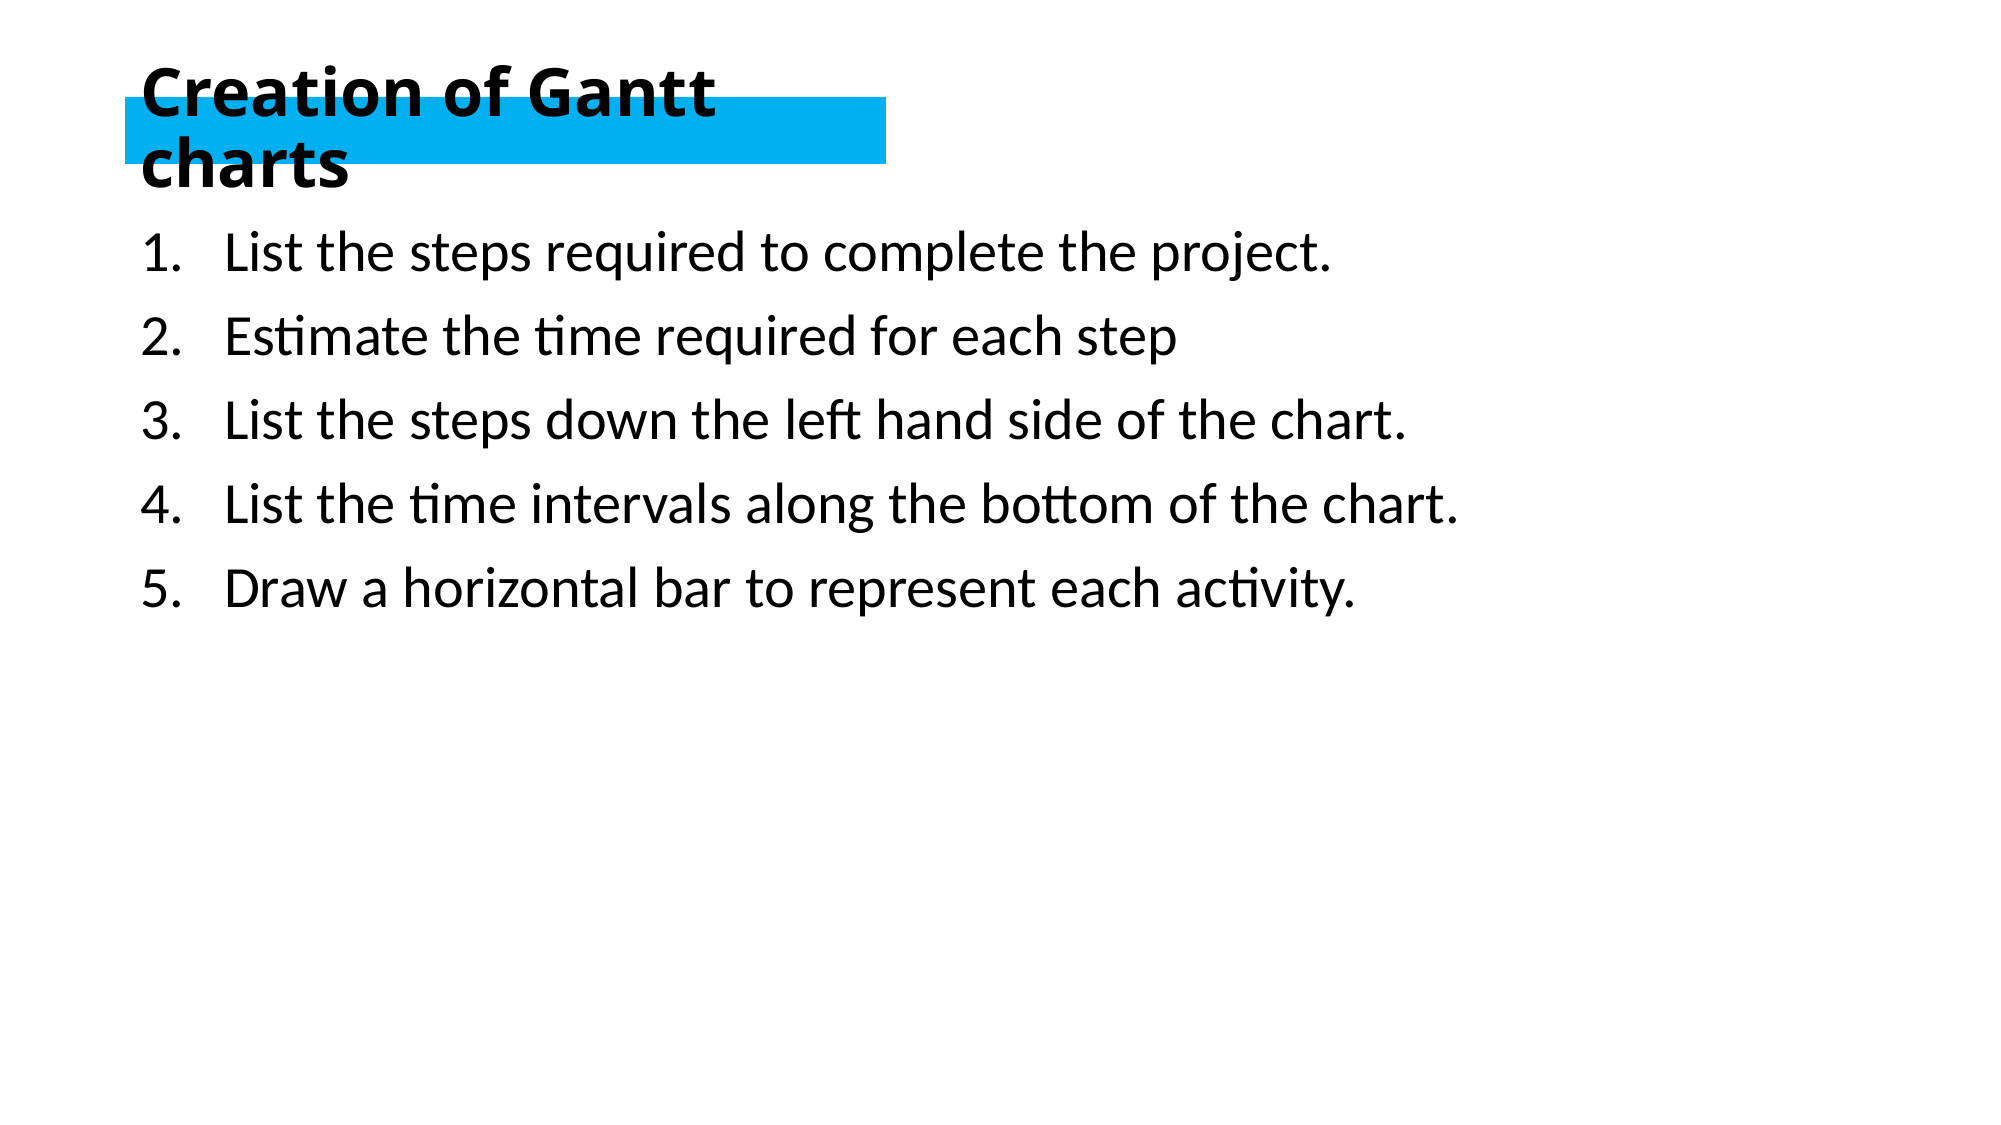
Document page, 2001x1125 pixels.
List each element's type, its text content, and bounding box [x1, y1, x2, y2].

title Creation of Gantt charts [125, 96, 886, 164]
list List the steps required to complete the project. Estimate the time required for each step List the steps down the left hand side of the chart. List the time intervals along the bottom of the chart. Draw a horizontal bar to represent each activity. [125, 214, 1849, 931]
